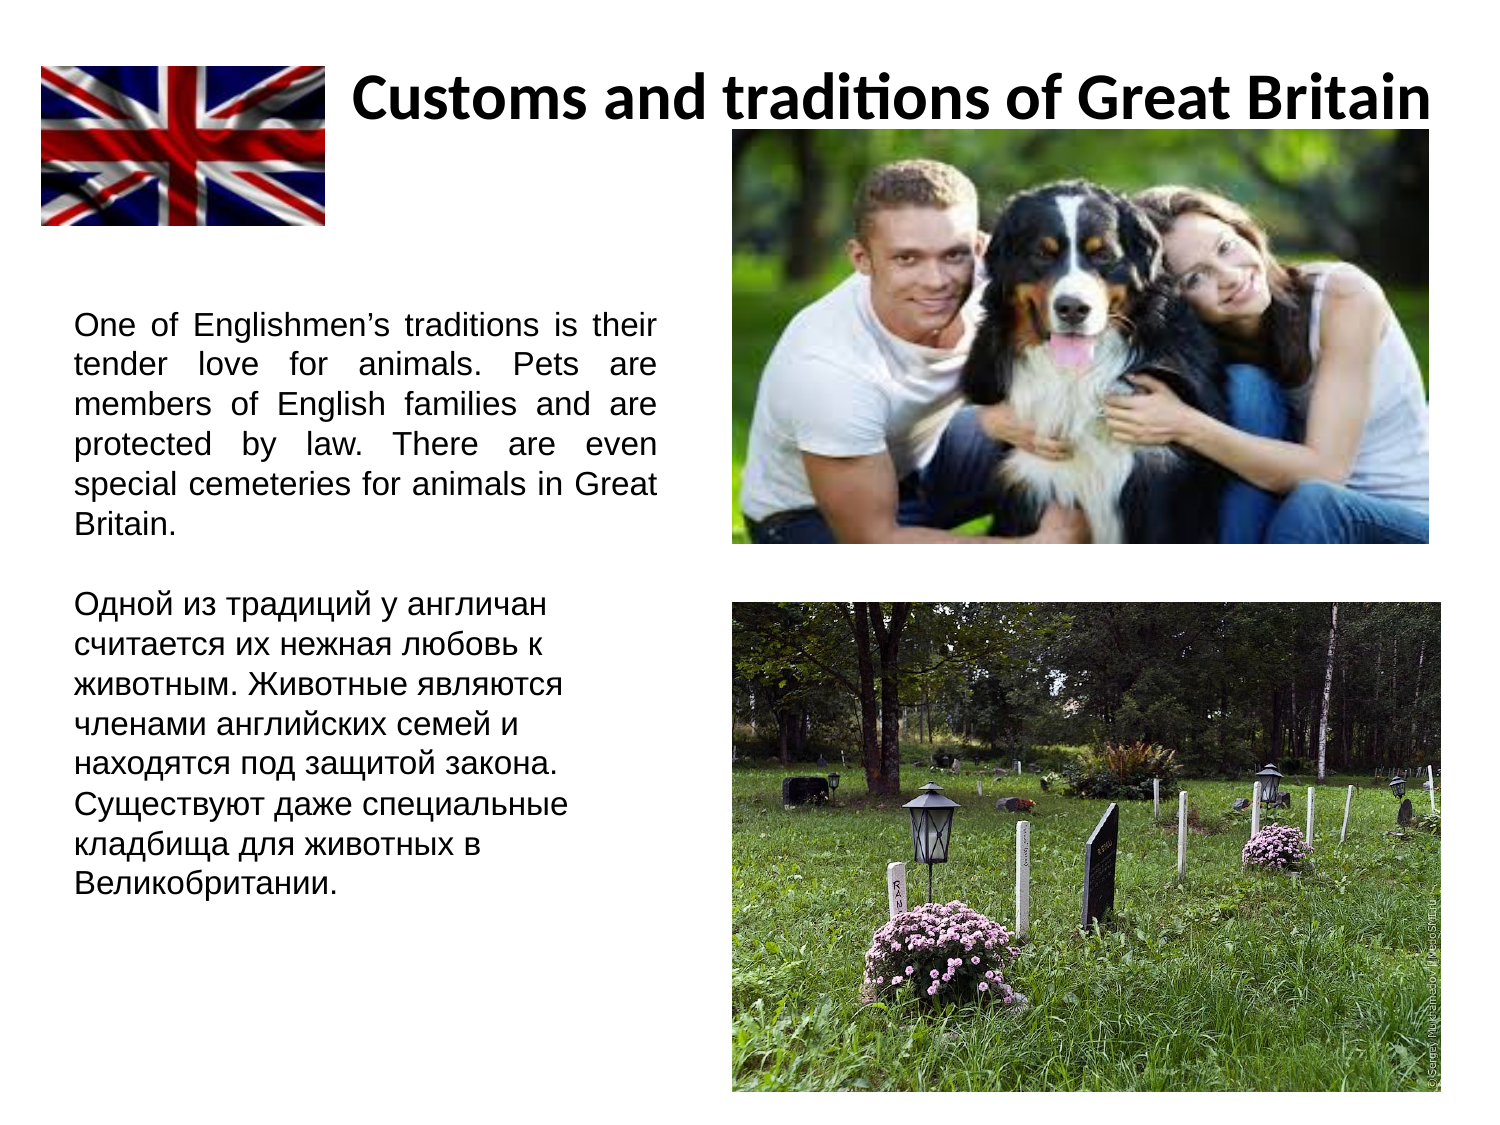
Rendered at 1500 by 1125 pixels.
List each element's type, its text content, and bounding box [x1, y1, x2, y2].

picture [0, 0, 1500, 1125]
text_box One of Englishmen’s traditions is their tender love for animals. Pets are members of English families and are protected by law. There are even special cemeteries for animals in Great Britain. Одной из традиций у англичан считается их нежная любовь к животным. Животные являются членами английских семей и находятся под защитой закона. Существуют даже специальные кладбища для животных в Великобритании. [58, 295, 674, 967]
title Customs and traditions of Great Britain [75, 45, 1471, 233]
